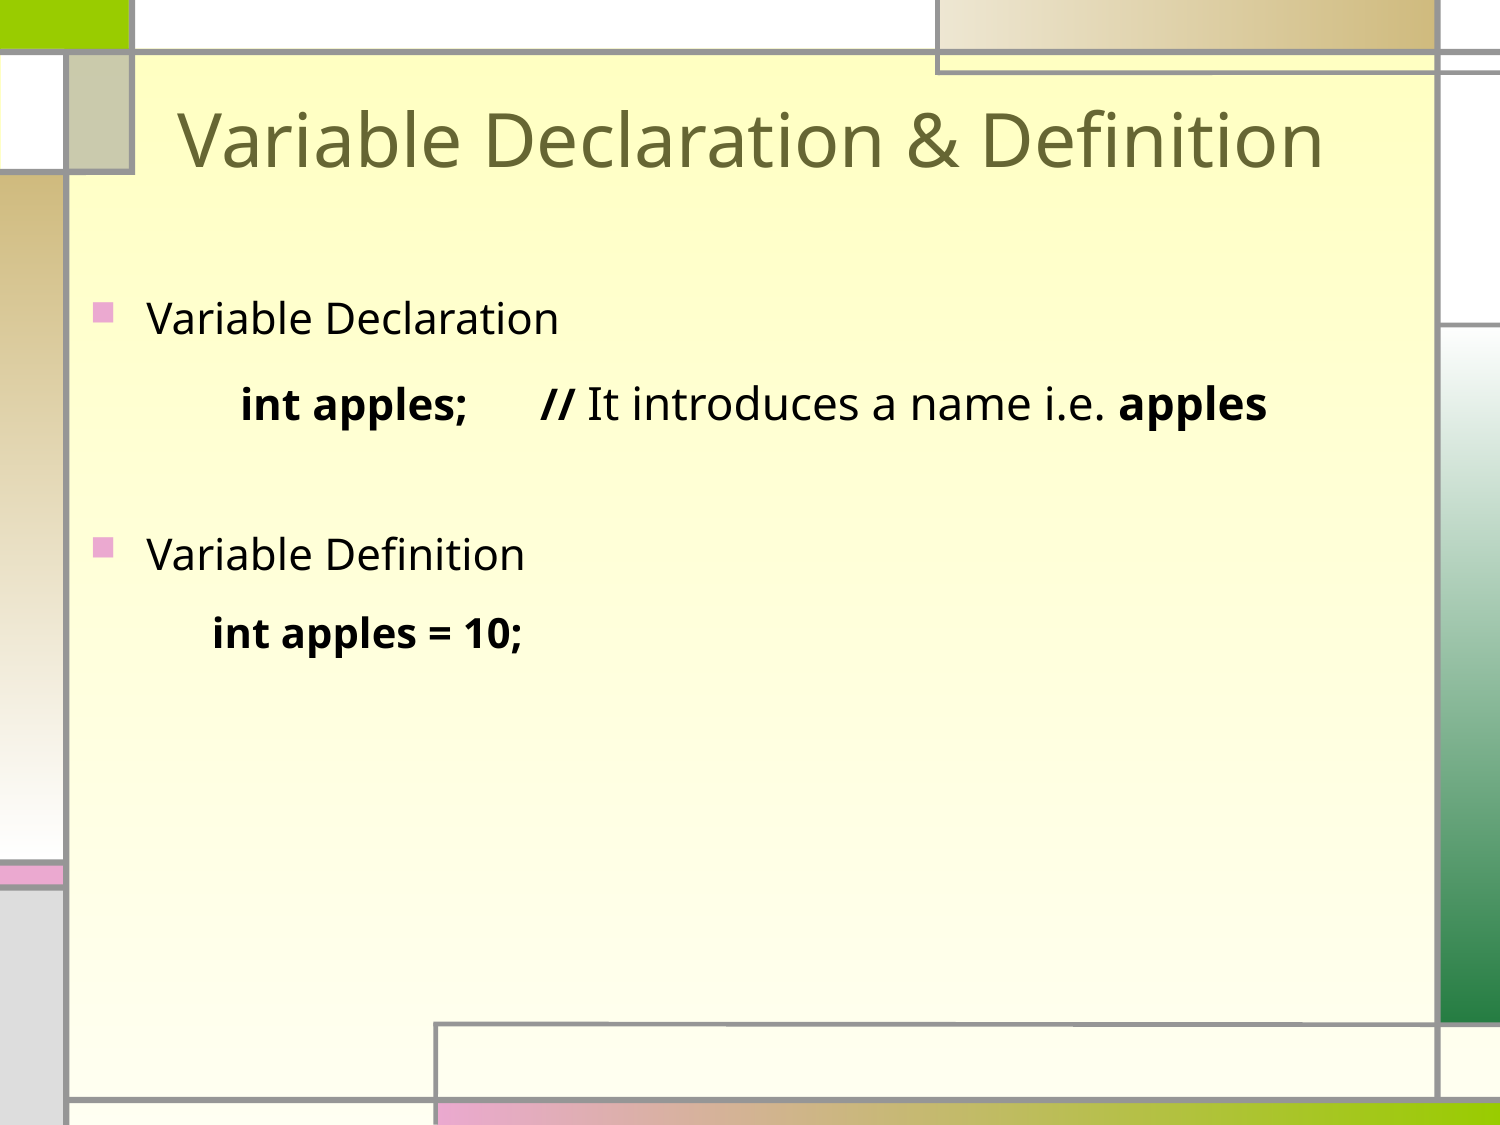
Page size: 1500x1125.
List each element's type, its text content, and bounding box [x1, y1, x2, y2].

list Variable Declaration int apples; // It introduces a name i.e. apples Variable Definition int apples = 10; [74, 262, 1301, 1006]
title Variable Declaration & Definition [76, 65, 1428, 209]
